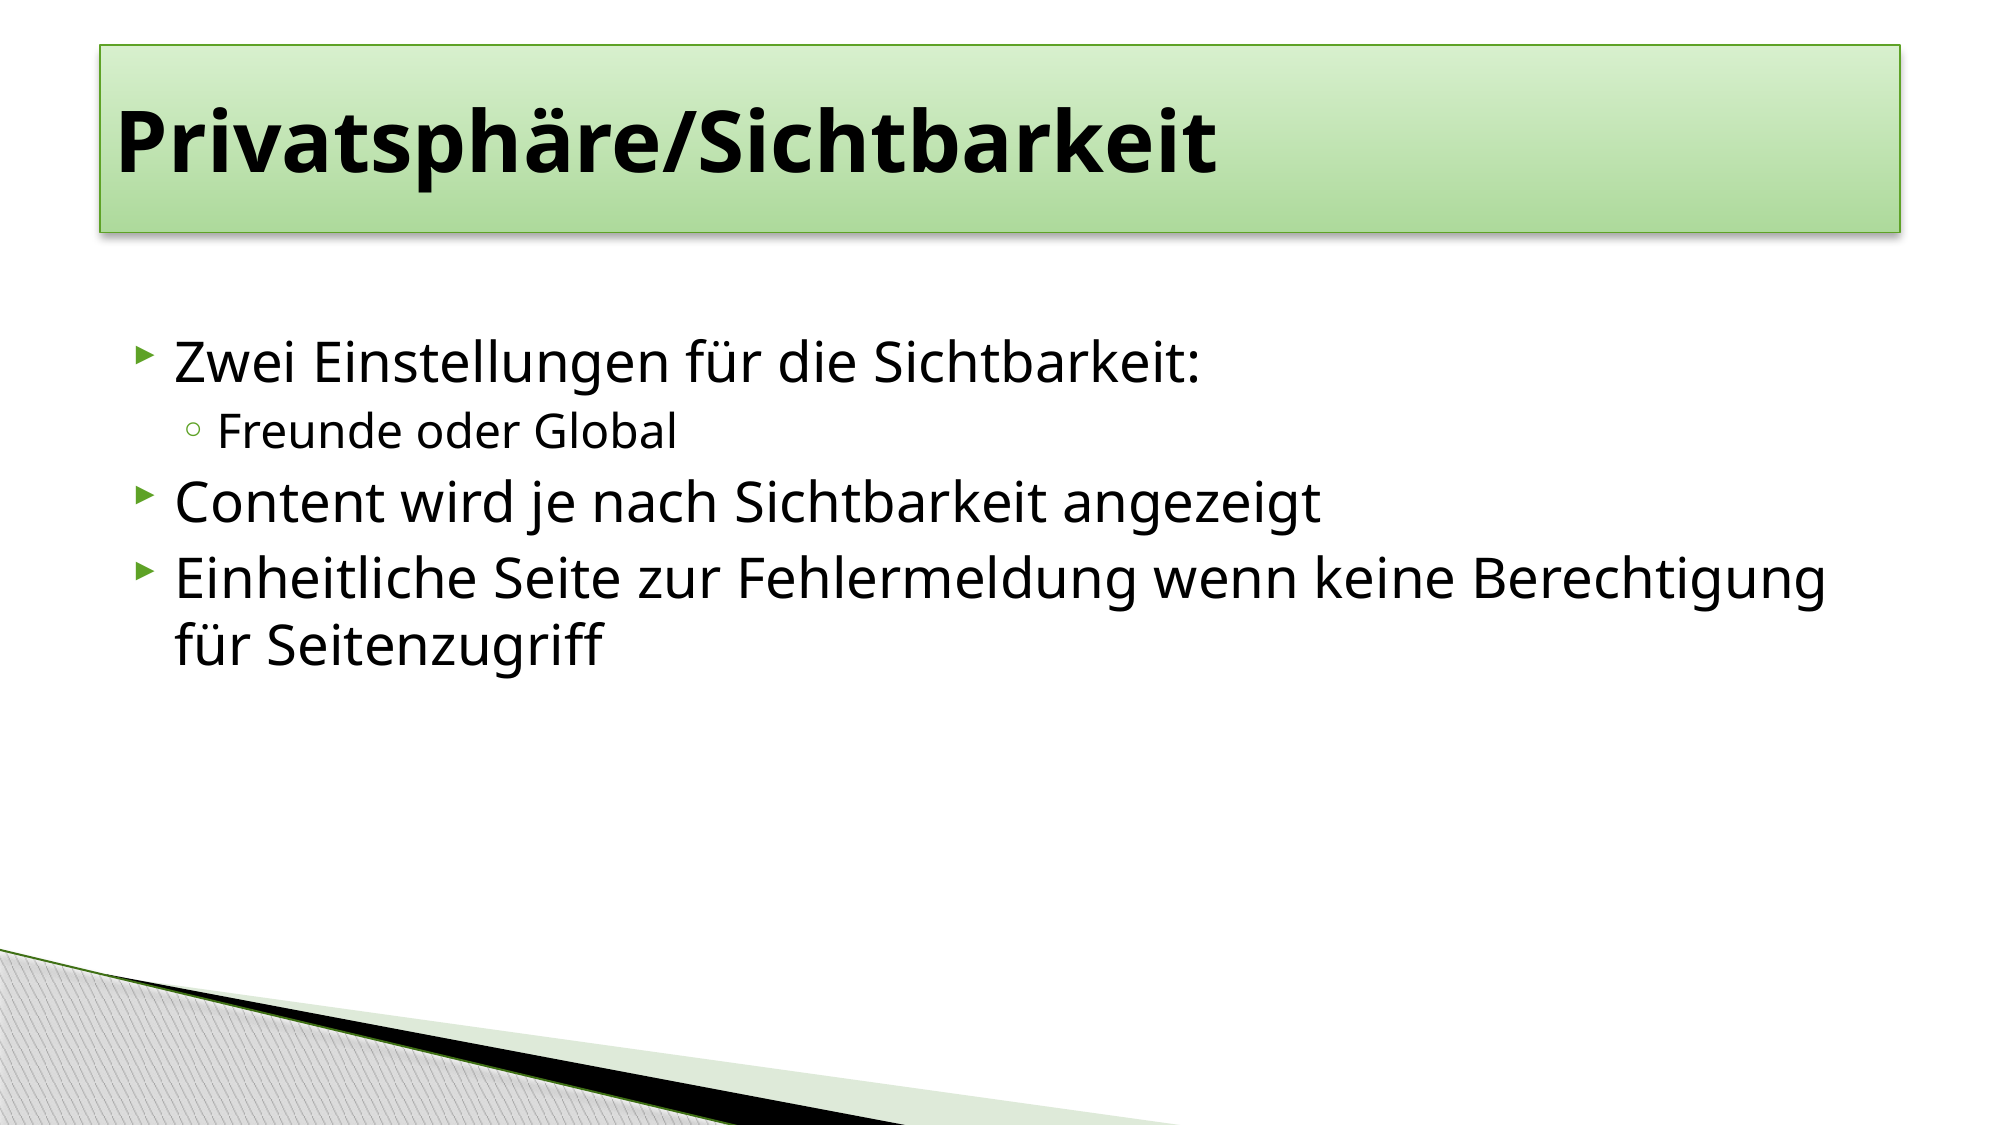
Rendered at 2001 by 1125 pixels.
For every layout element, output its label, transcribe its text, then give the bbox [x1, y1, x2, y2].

title Privatsphäre/Sichtbarkeit [99, 44, 1901, 233]
list Zwei Einstellungen für die Sichtbarkeit: Freunde oder Global Content wird je nach Sichtbarkeit angezeigt Einheitliche Seite zur Fehlermeldung wenn keine Berechtigung für Seitenzugriff [99, 243, 1900, 986]
